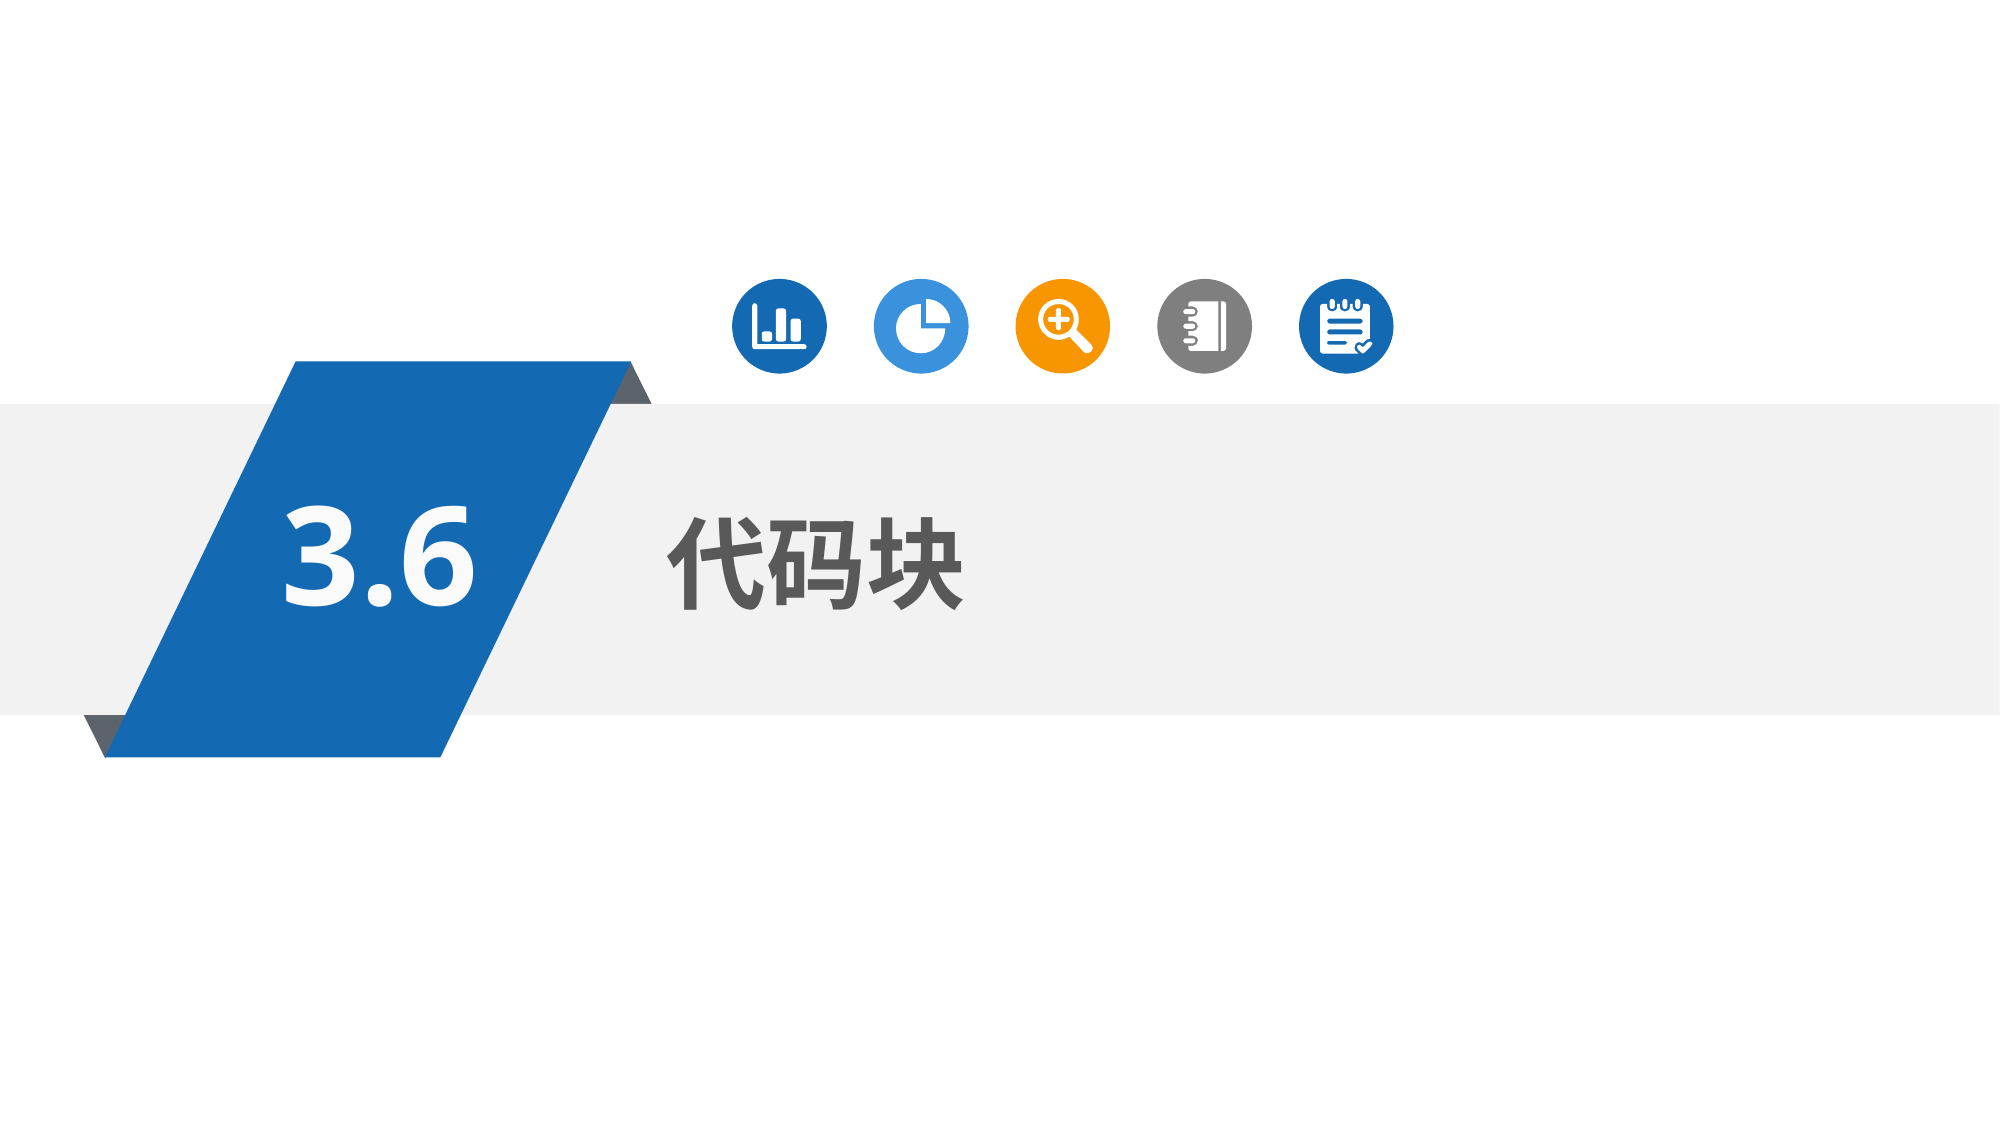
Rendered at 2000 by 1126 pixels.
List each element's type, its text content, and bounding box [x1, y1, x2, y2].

text_box 代码块 [651, 494, 1473, 630]
text_box 3.6 [266, 460, 552, 641]
